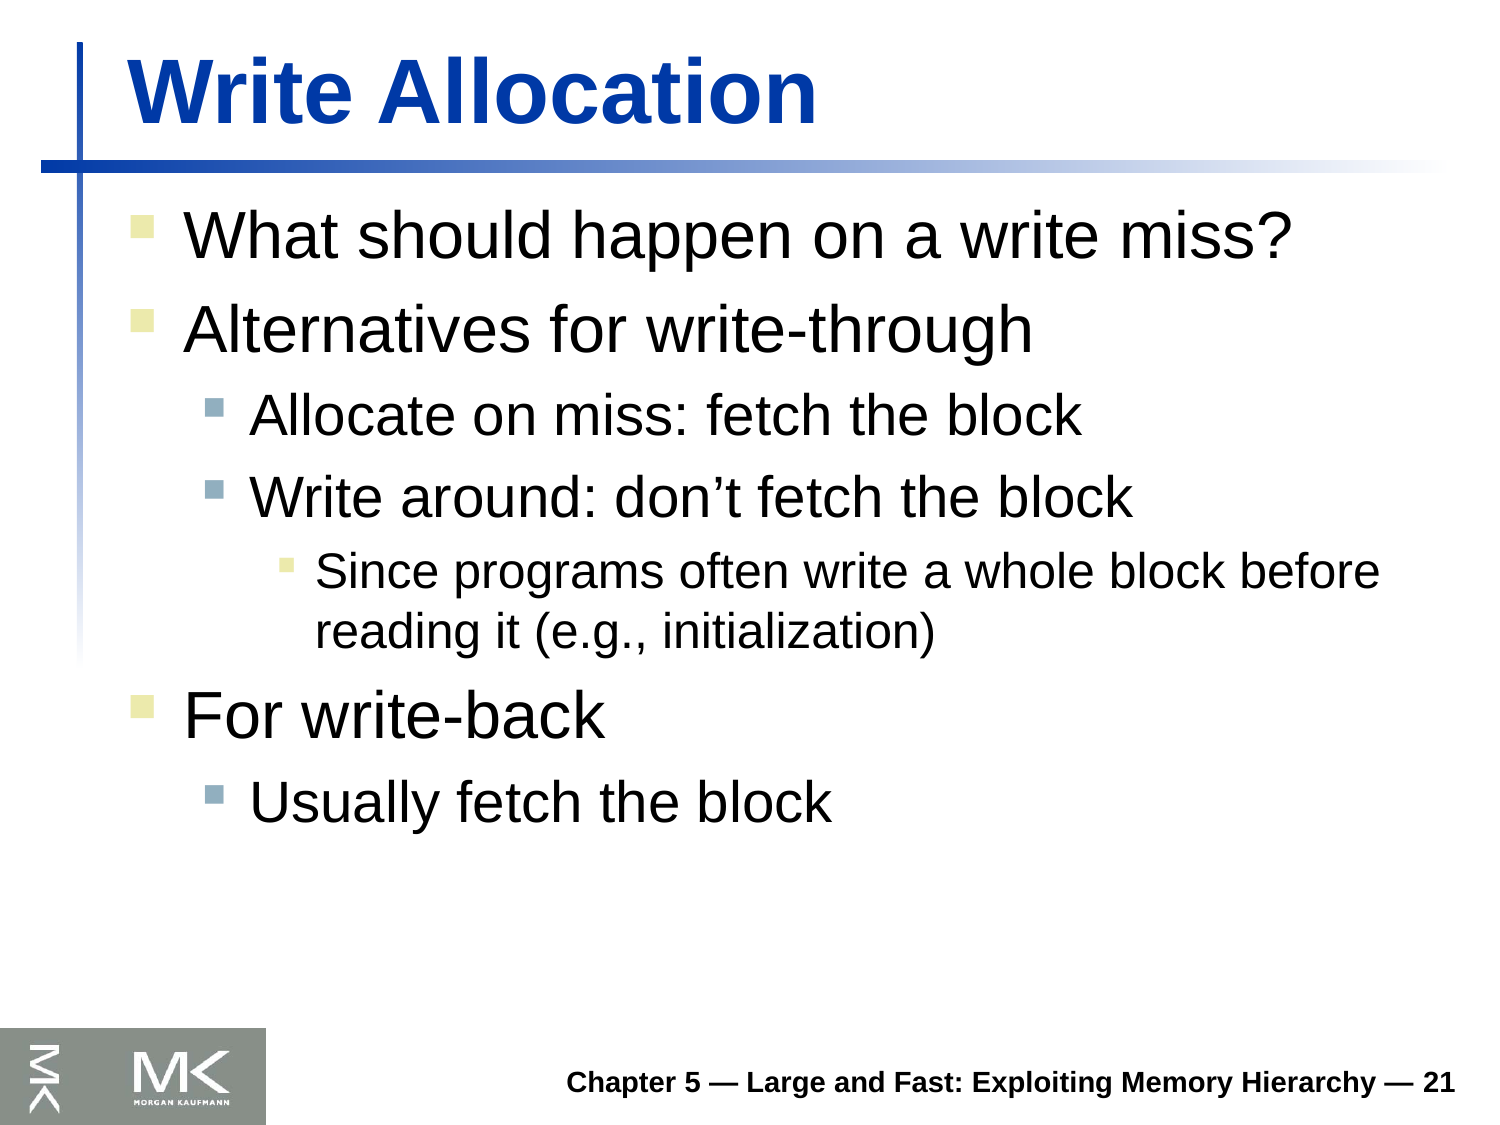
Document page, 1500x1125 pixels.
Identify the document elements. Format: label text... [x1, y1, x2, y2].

title Write Allocation [112, 23, 1468, 149]
footer Chapter 5 — Large and Fast: Exploiting Memory Hierarchy — 21 [277, 1046, 1471, 1106]
picture [0, 1028, 266, 1125]
list What should happen on a write miss? Alternatives for write-through Allocate on miss: fetch the block Write around: don’t fetch the block Since programs often write a whole block before reading it (e.g., initialization) For write-back Usually fetch the block [112, 184, 1469, 1024]
